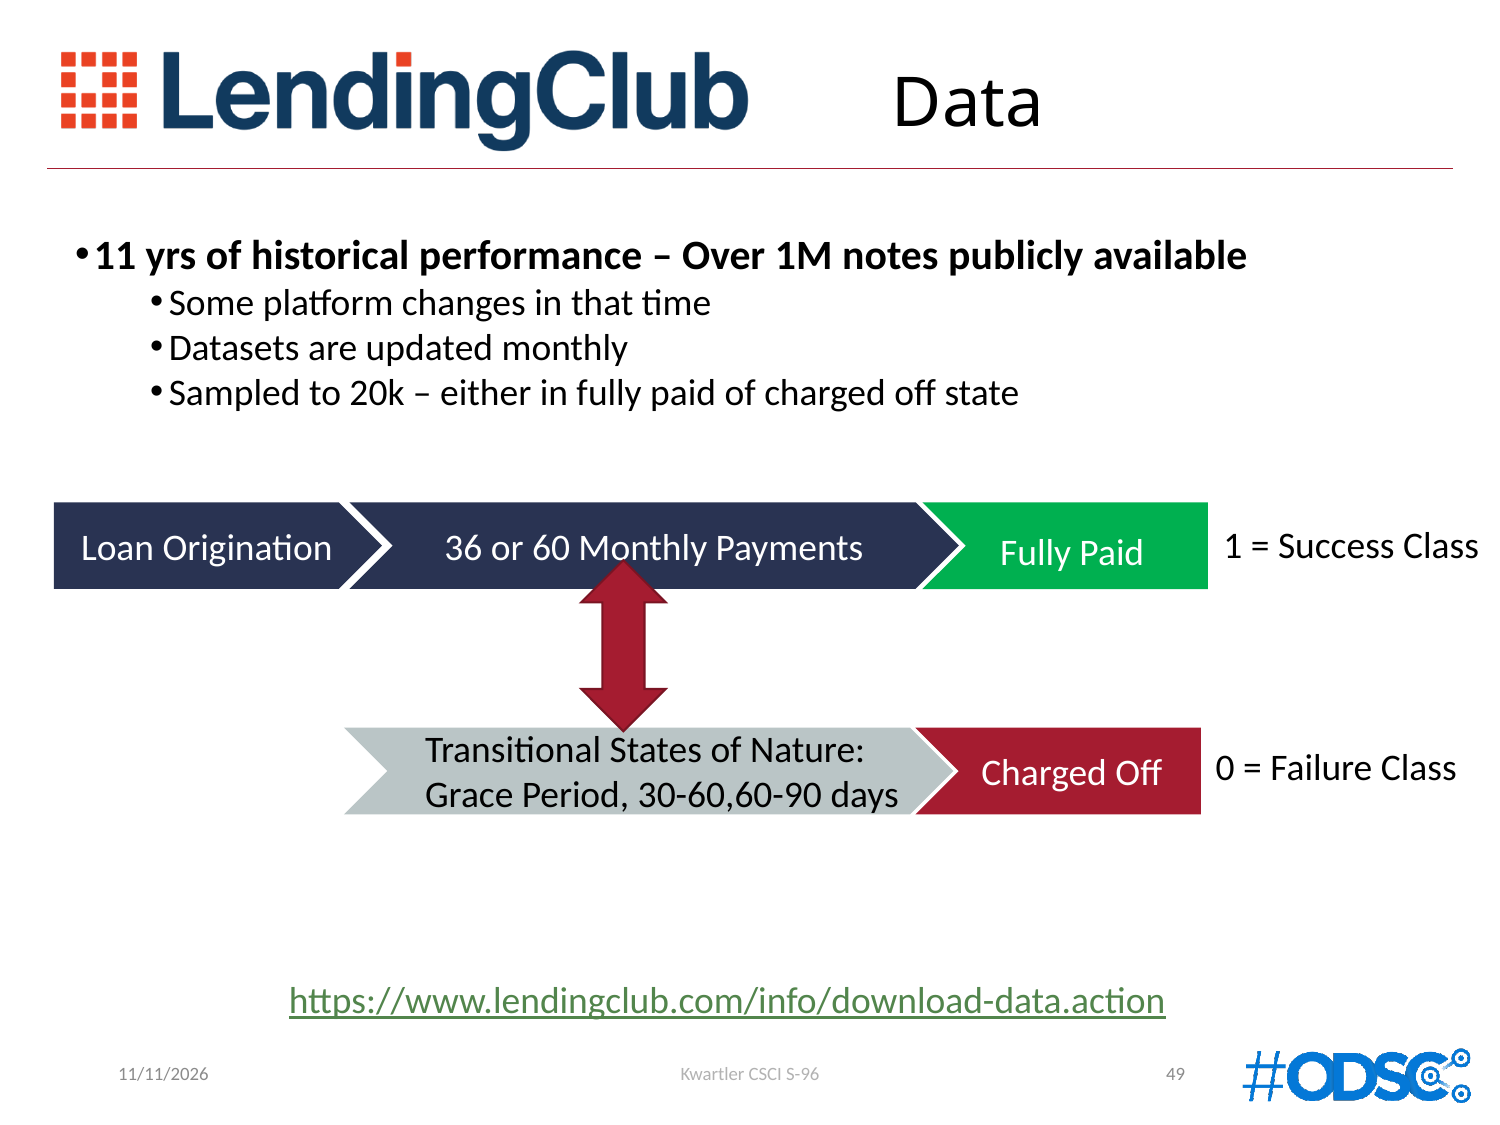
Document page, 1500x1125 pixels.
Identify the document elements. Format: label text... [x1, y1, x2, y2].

picture [52, 49, 755, 158]
title Data [755, 59, 1397, 157]
picture [1225, 1038, 1480, 1116]
text_box 0 = Failure Class [1208, 735, 1472, 795]
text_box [53, 502, 1208, 824]
text_box 11 yrs of historical performance – Over 1M notes publicly available Some platform changes in that time Datasets are updated monthly Sampled to 20k – either in fully paid of charged off state [60, 220, 1264, 466]
slide_number 49 [1059, 1042, 1200, 1103]
footer Kwartler CSCI S-96 [496, 1042, 1004, 1103]
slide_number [103, 1042, 441, 1103]
text_box https://www.lendingclub.com/info/download-data.action [274, 968, 1217, 1029]
text_box 1 = Success Class [1208, 513, 1495, 573]
